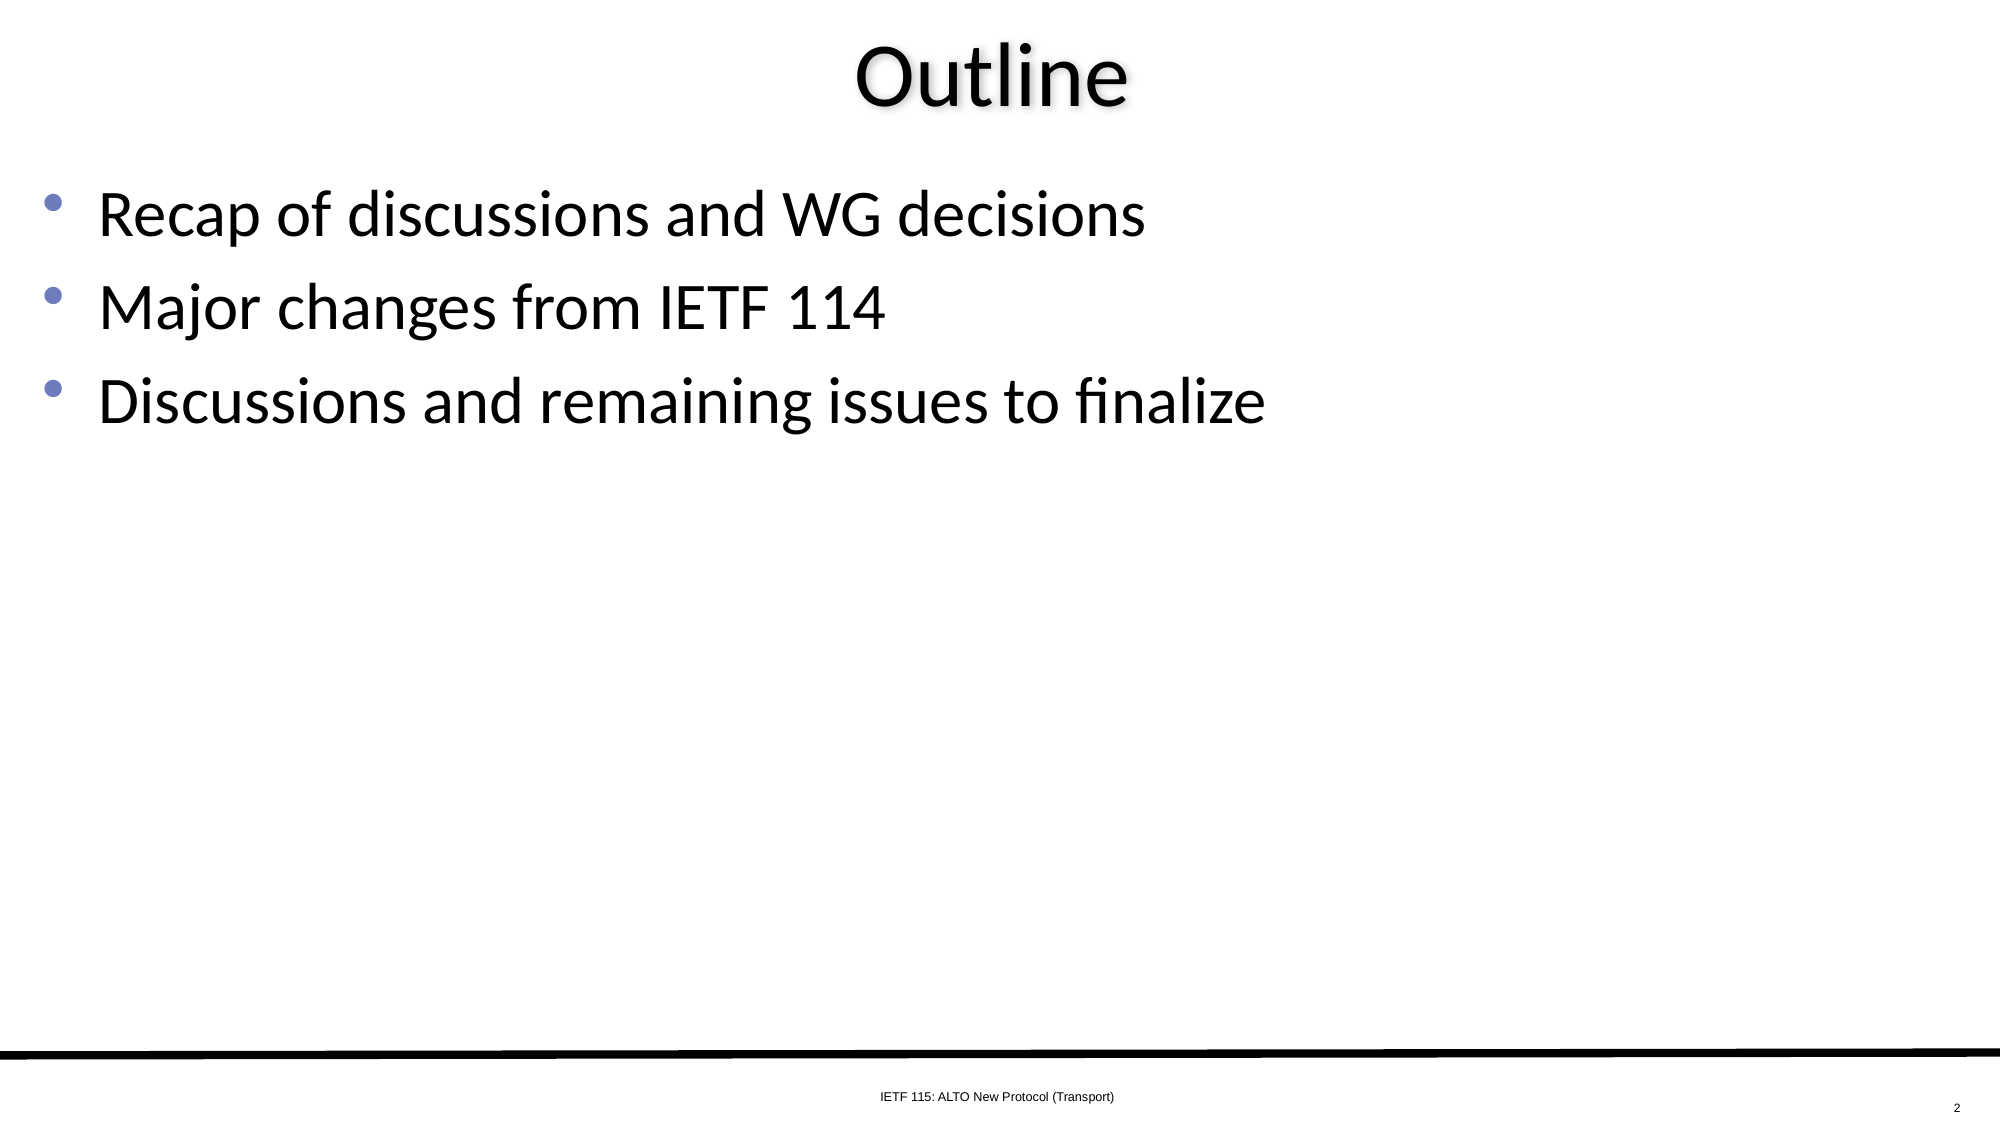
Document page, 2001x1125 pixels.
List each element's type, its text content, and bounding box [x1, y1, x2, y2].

title Outline [55, 13, 1930, 127]
list Recap of discussions and WG decisions Major changes from IETF 114 Discussions and remaining issues to finalize [27, 162, 1965, 1038]
